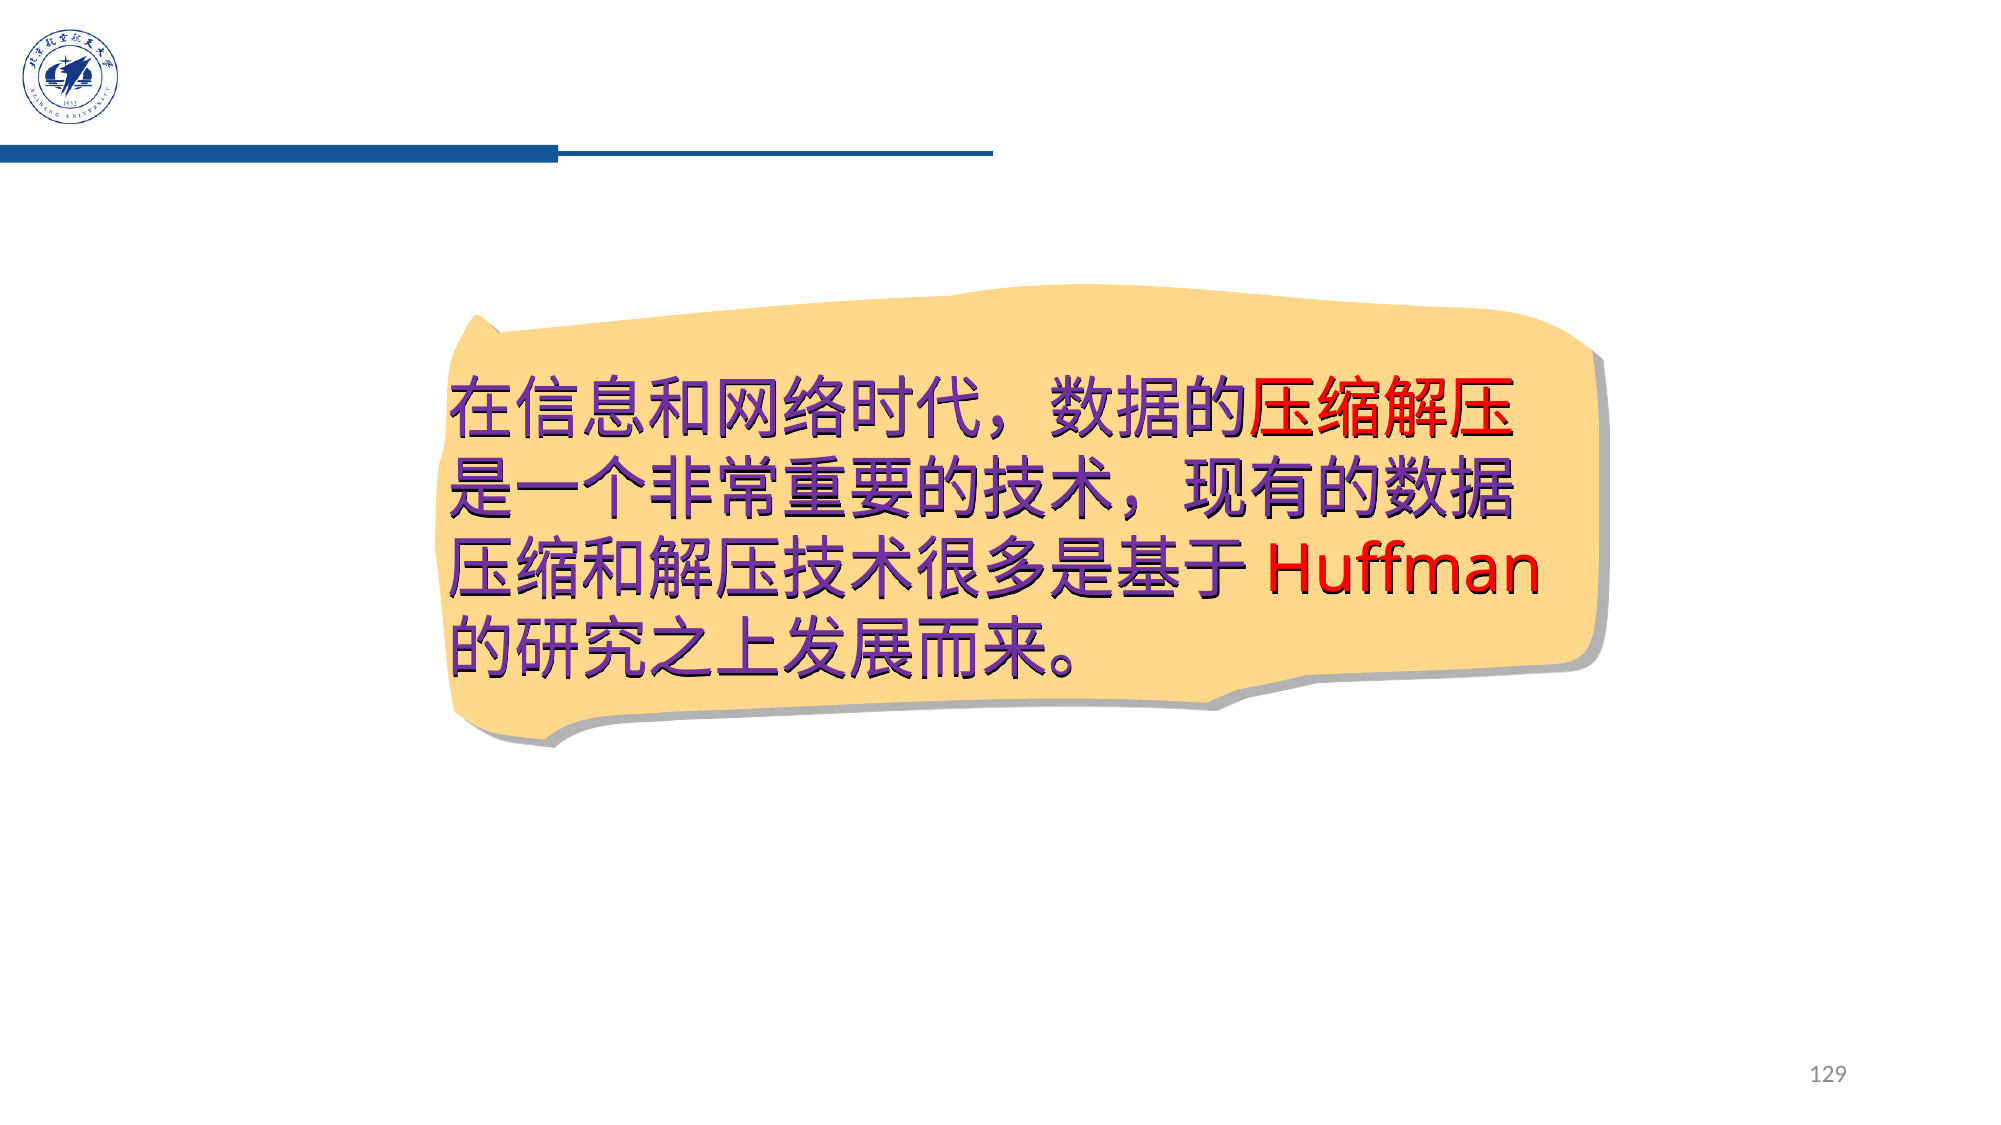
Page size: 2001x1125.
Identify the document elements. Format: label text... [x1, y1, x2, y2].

slide_number 129 [1412, 1042, 1863, 1103]
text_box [432, 267, 1603, 740]
picture [16, 23, 124, 130]
